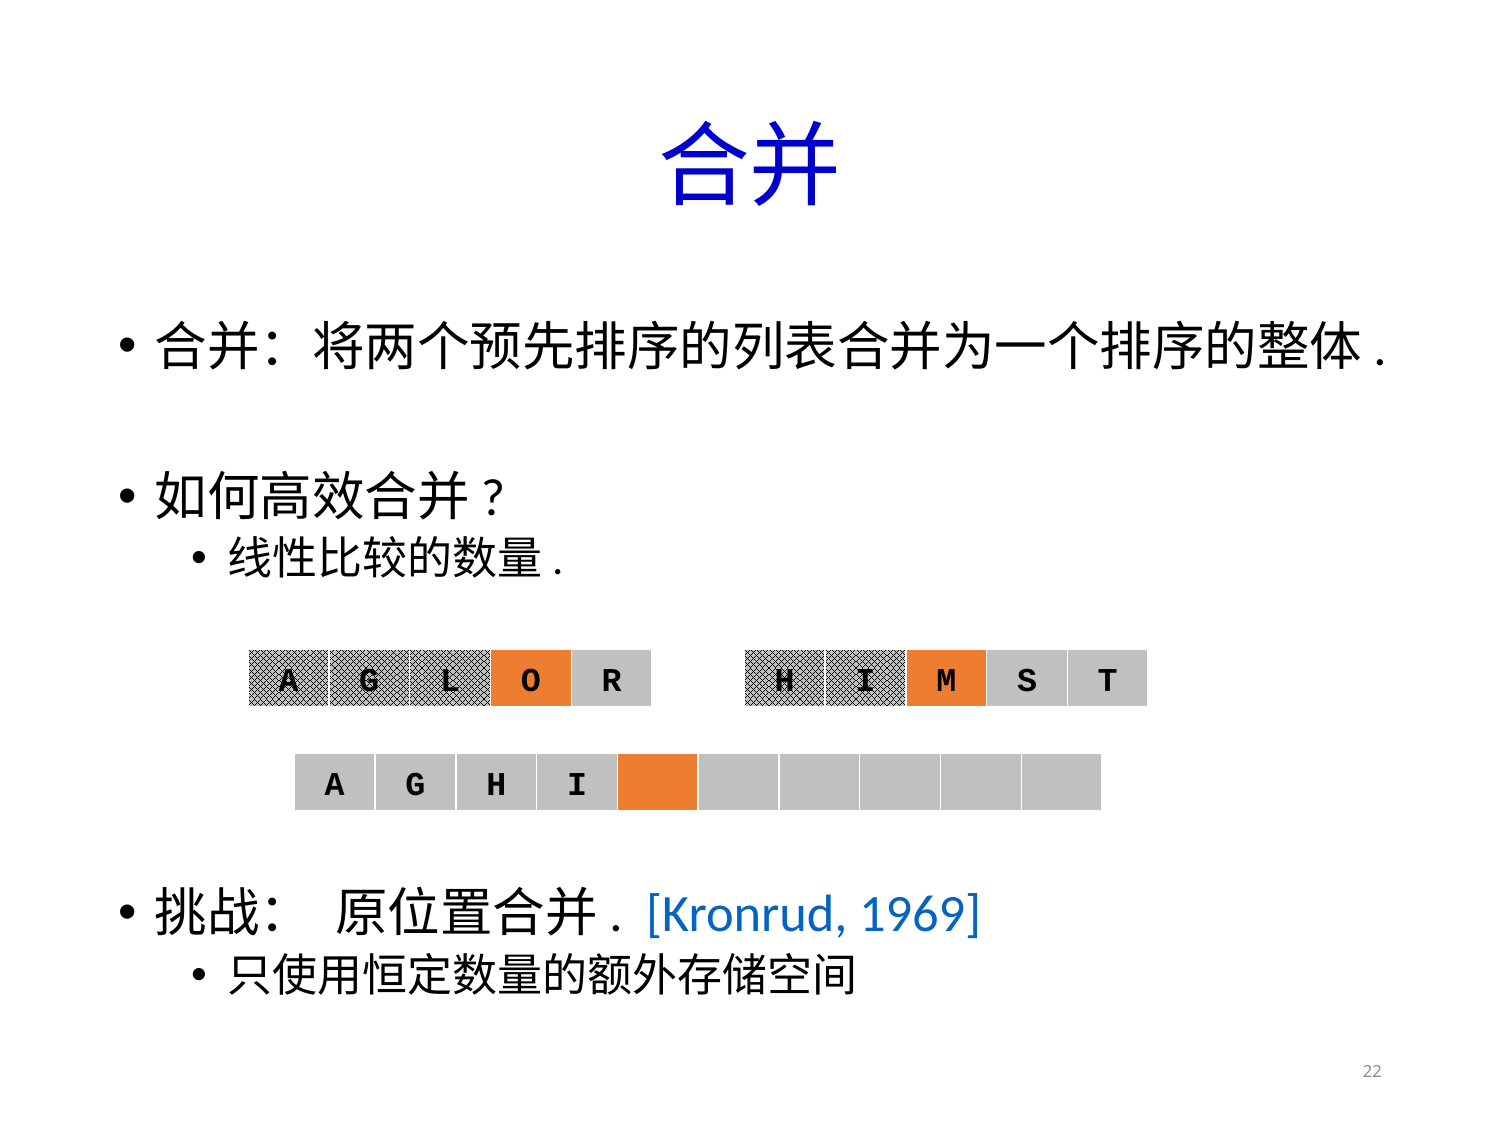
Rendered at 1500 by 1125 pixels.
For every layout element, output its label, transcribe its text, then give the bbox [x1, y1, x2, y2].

list 合并：将两个预先排序的列表合并为一个排序的整体. 如何高效合并? 线性比较的数量. 挑战： 原位置合并. [Kronrud, 1969] 只使用恒定数量的额外存储空间 [103, 299, 1451, 1014]
text_box T [1067, 649, 1149, 708]
text_box [778, 753, 859, 811]
text_box L [409, 649, 490, 708]
title 合并 [103, 59, 1397, 278]
text_box A [294, 753, 375, 811]
text_box G [375, 753, 455, 811]
text_box S [986, 649, 1067, 708]
text_box [617, 753, 698, 811]
text_box [940, 753, 1021, 811]
slide_number 22 [1059, 1042, 1397, 1103]
text_box H [455, 753, 536, 811]
text_box H [744, 649, 825, 708]
text_box [698, 753, 778, 811]
text_box I [825, 649, 905, 708]
text_box [1021, 753, 1103, 811]
text_box A [248, 649, 328, 708]
text_box G [328, 649, 409, 708]
text_box O [490, 649, 571, 708]
text_box I [536, 753, 617, 811]
text_box M [905, 649, 986, 708]
text_box [859, 753, 940, 811]
text_box R [571, 649, 653, 708]
